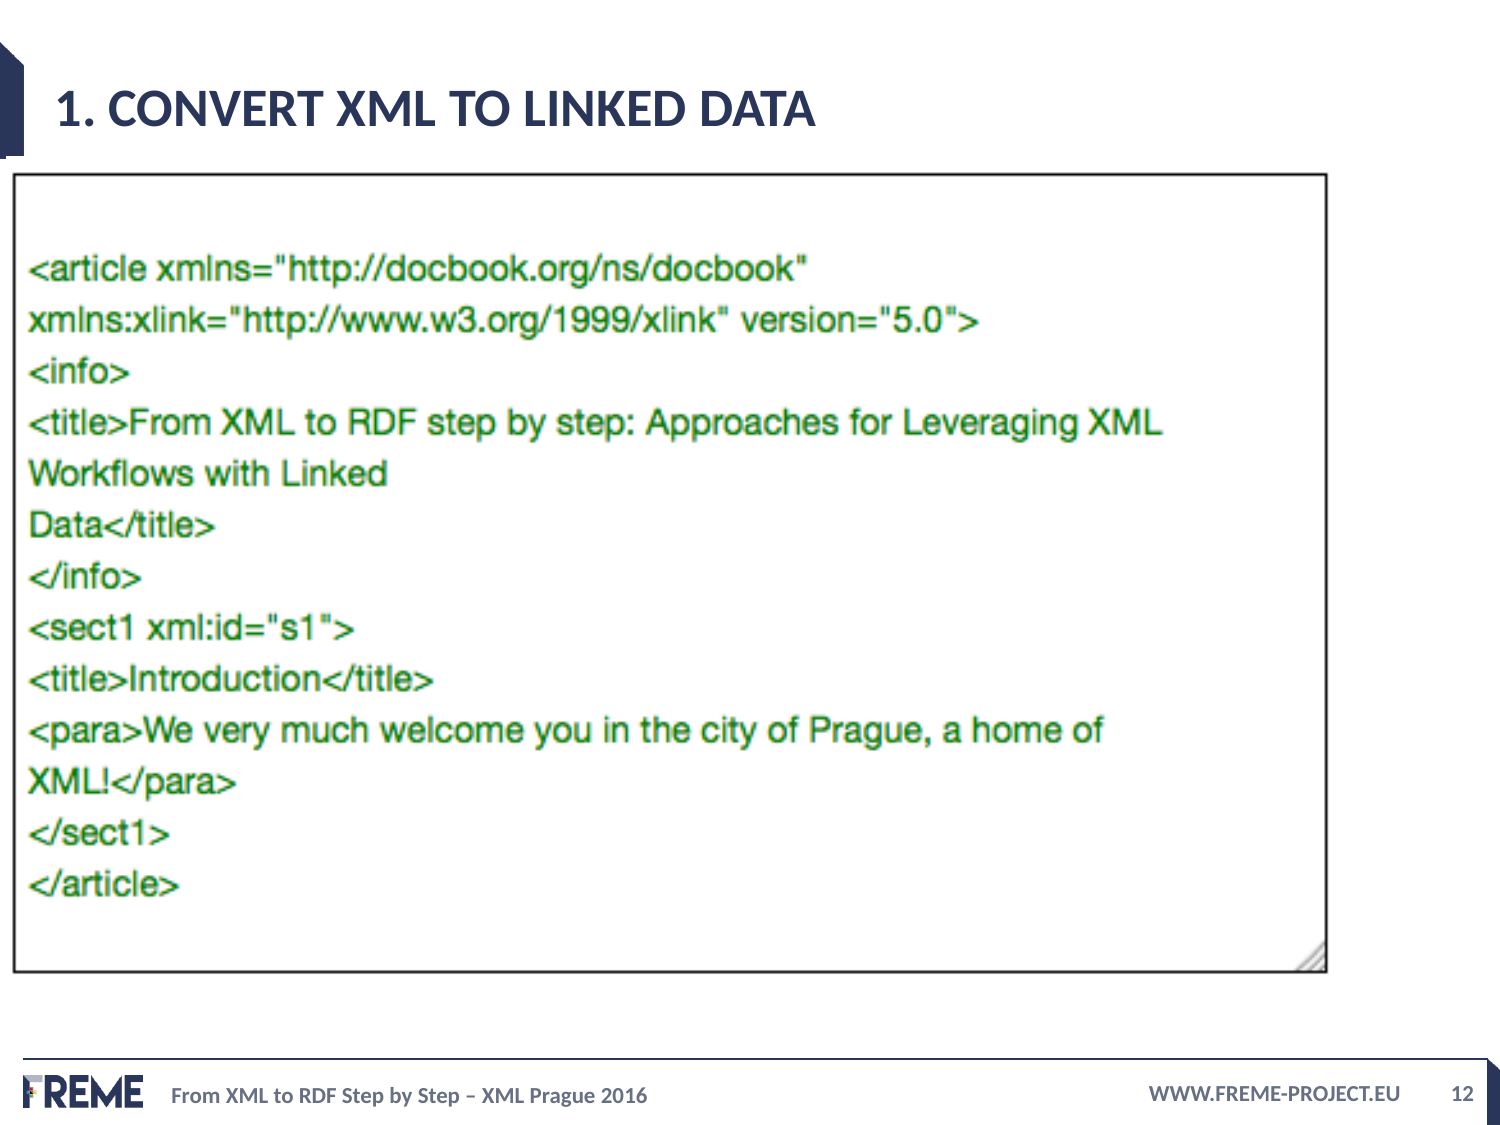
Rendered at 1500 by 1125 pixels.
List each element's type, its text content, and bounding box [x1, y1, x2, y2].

picture [0, 42, 1336, 992]
picture [23, 1075, 143, 1108]
picture [1487, 1058, 1500, 1125]
title 1. Convert XML to linked data [54, 50, 1441, 160]
